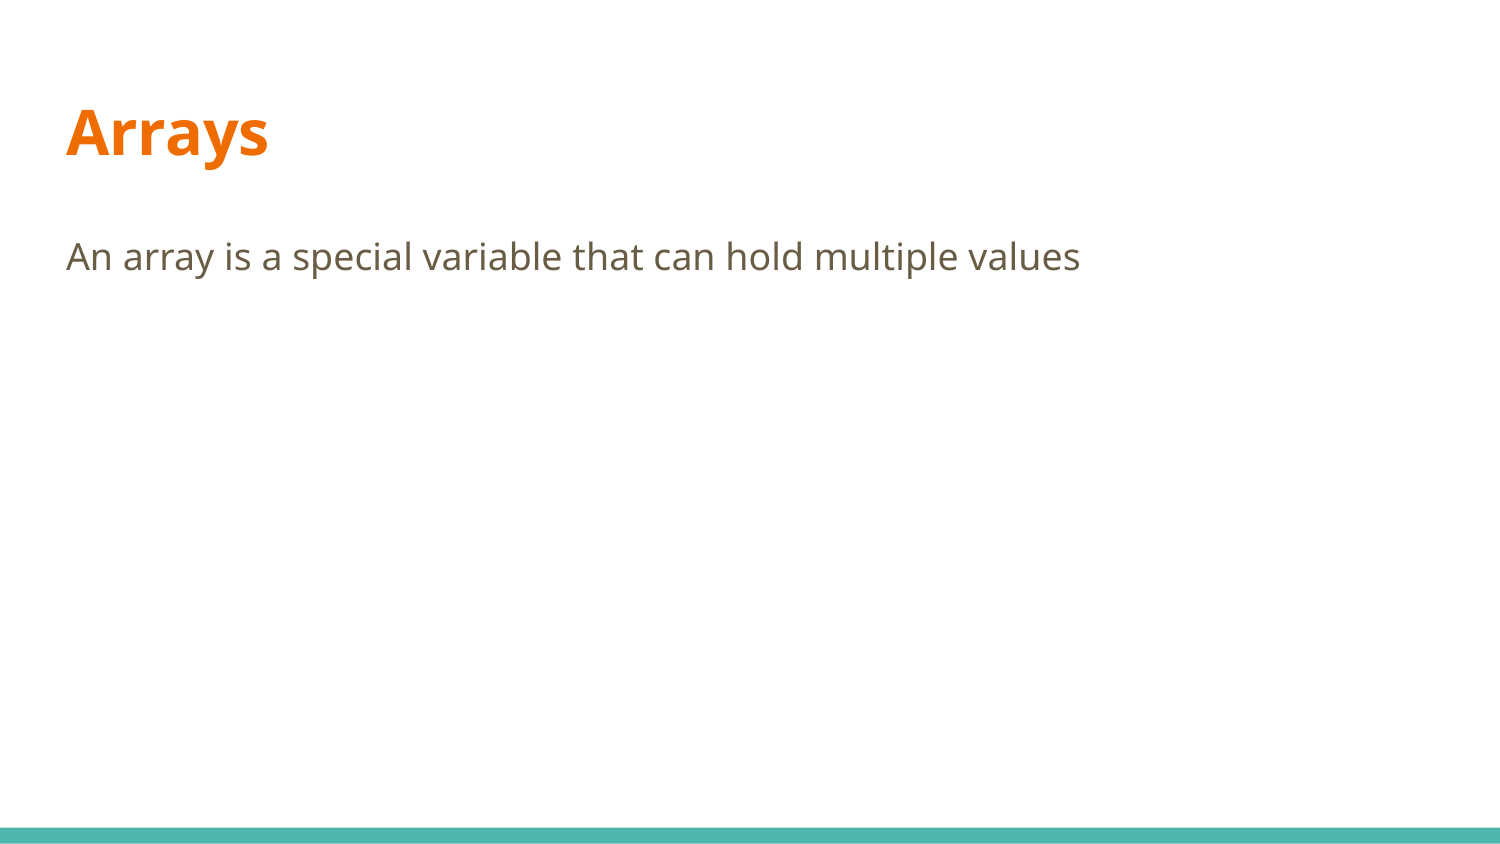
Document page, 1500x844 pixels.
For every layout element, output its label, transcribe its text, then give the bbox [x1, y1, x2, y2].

title Arrays [51, 72, 1449, 189]
list An array is a special variable that can hold multiple values [51, 207, 1449, 750]
